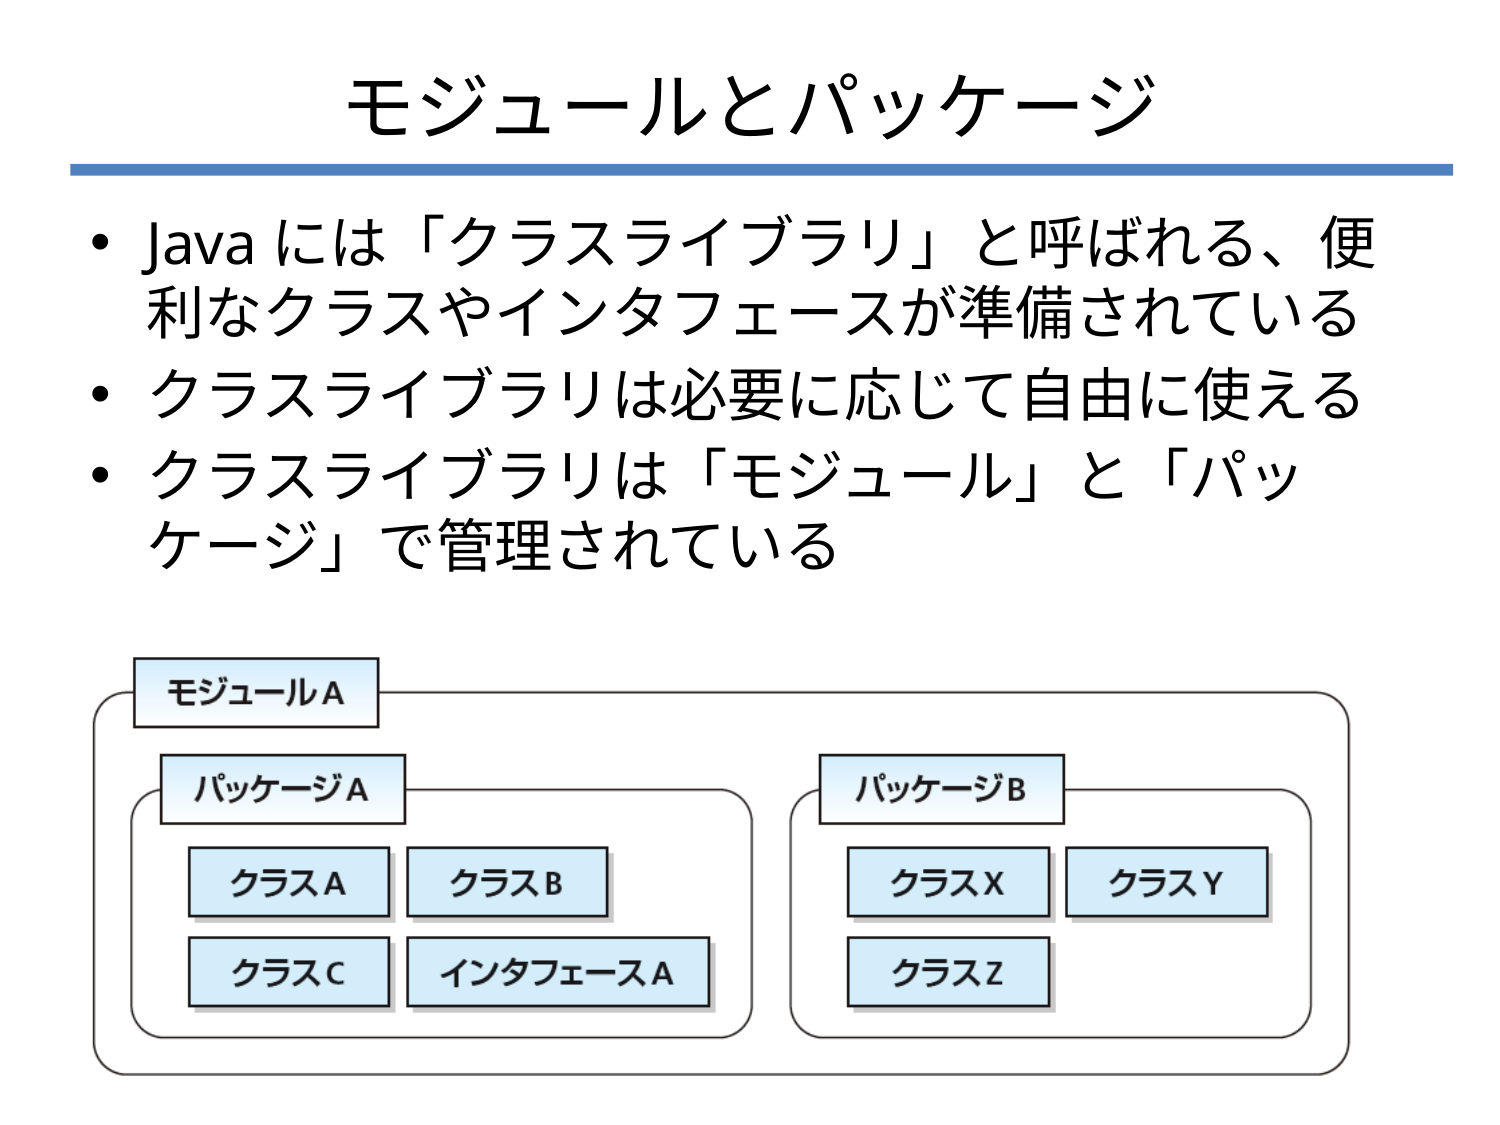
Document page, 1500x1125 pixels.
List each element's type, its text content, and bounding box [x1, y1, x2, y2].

picture [76, 648, 1372, 1084]
list Javaには「クラスライブラリ」と呼ばれる、便利なクラスやインタフェースが準備されている クラスライブラリは必要に応じて自由に使える クラスライブラリは「モジュール」と「パッケージ」で管理されている [75, 199, 1425, 750]
title モジュールとパッケージ [75, 45, 1425, 164]
